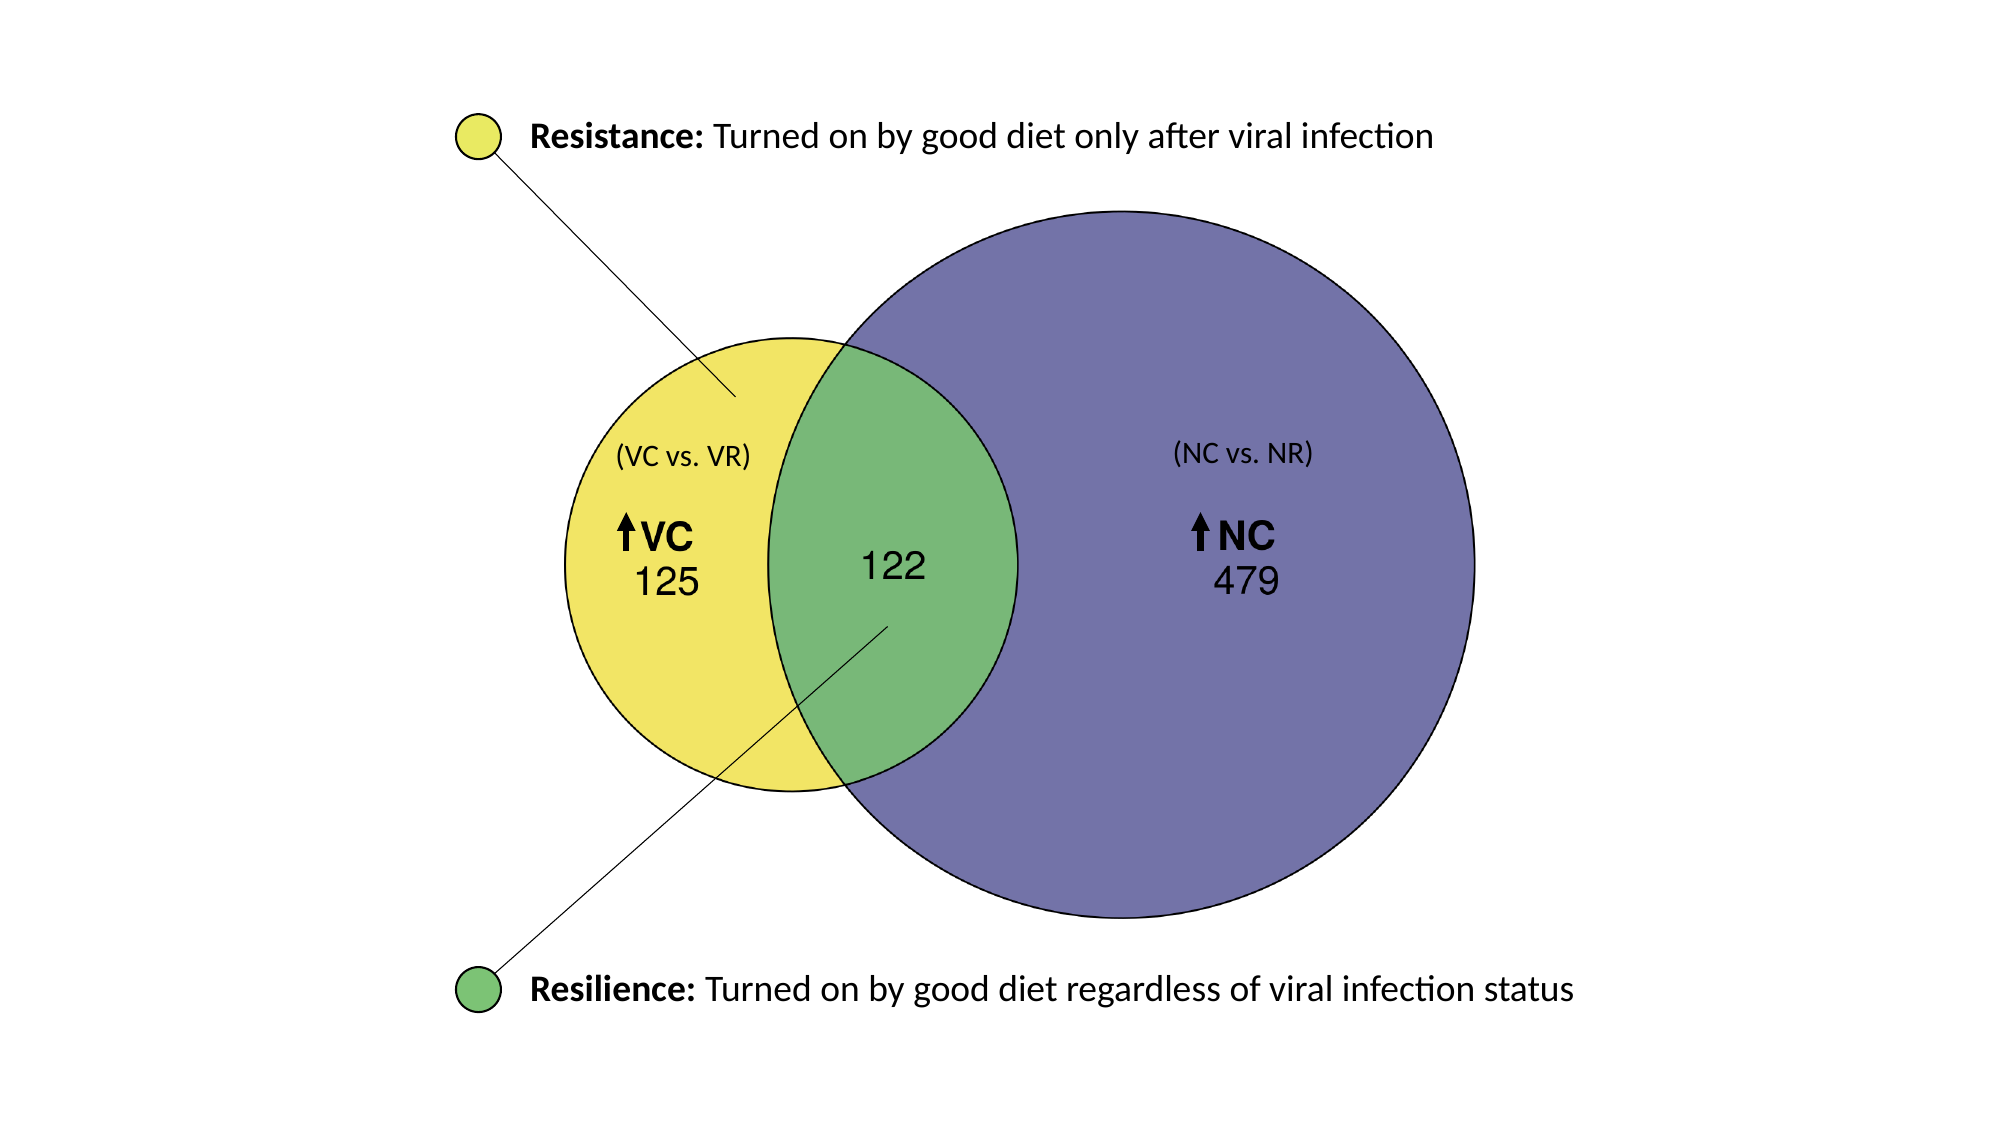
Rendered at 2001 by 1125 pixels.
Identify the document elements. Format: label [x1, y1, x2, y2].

text_box [455, 103, 1597, 1017]
